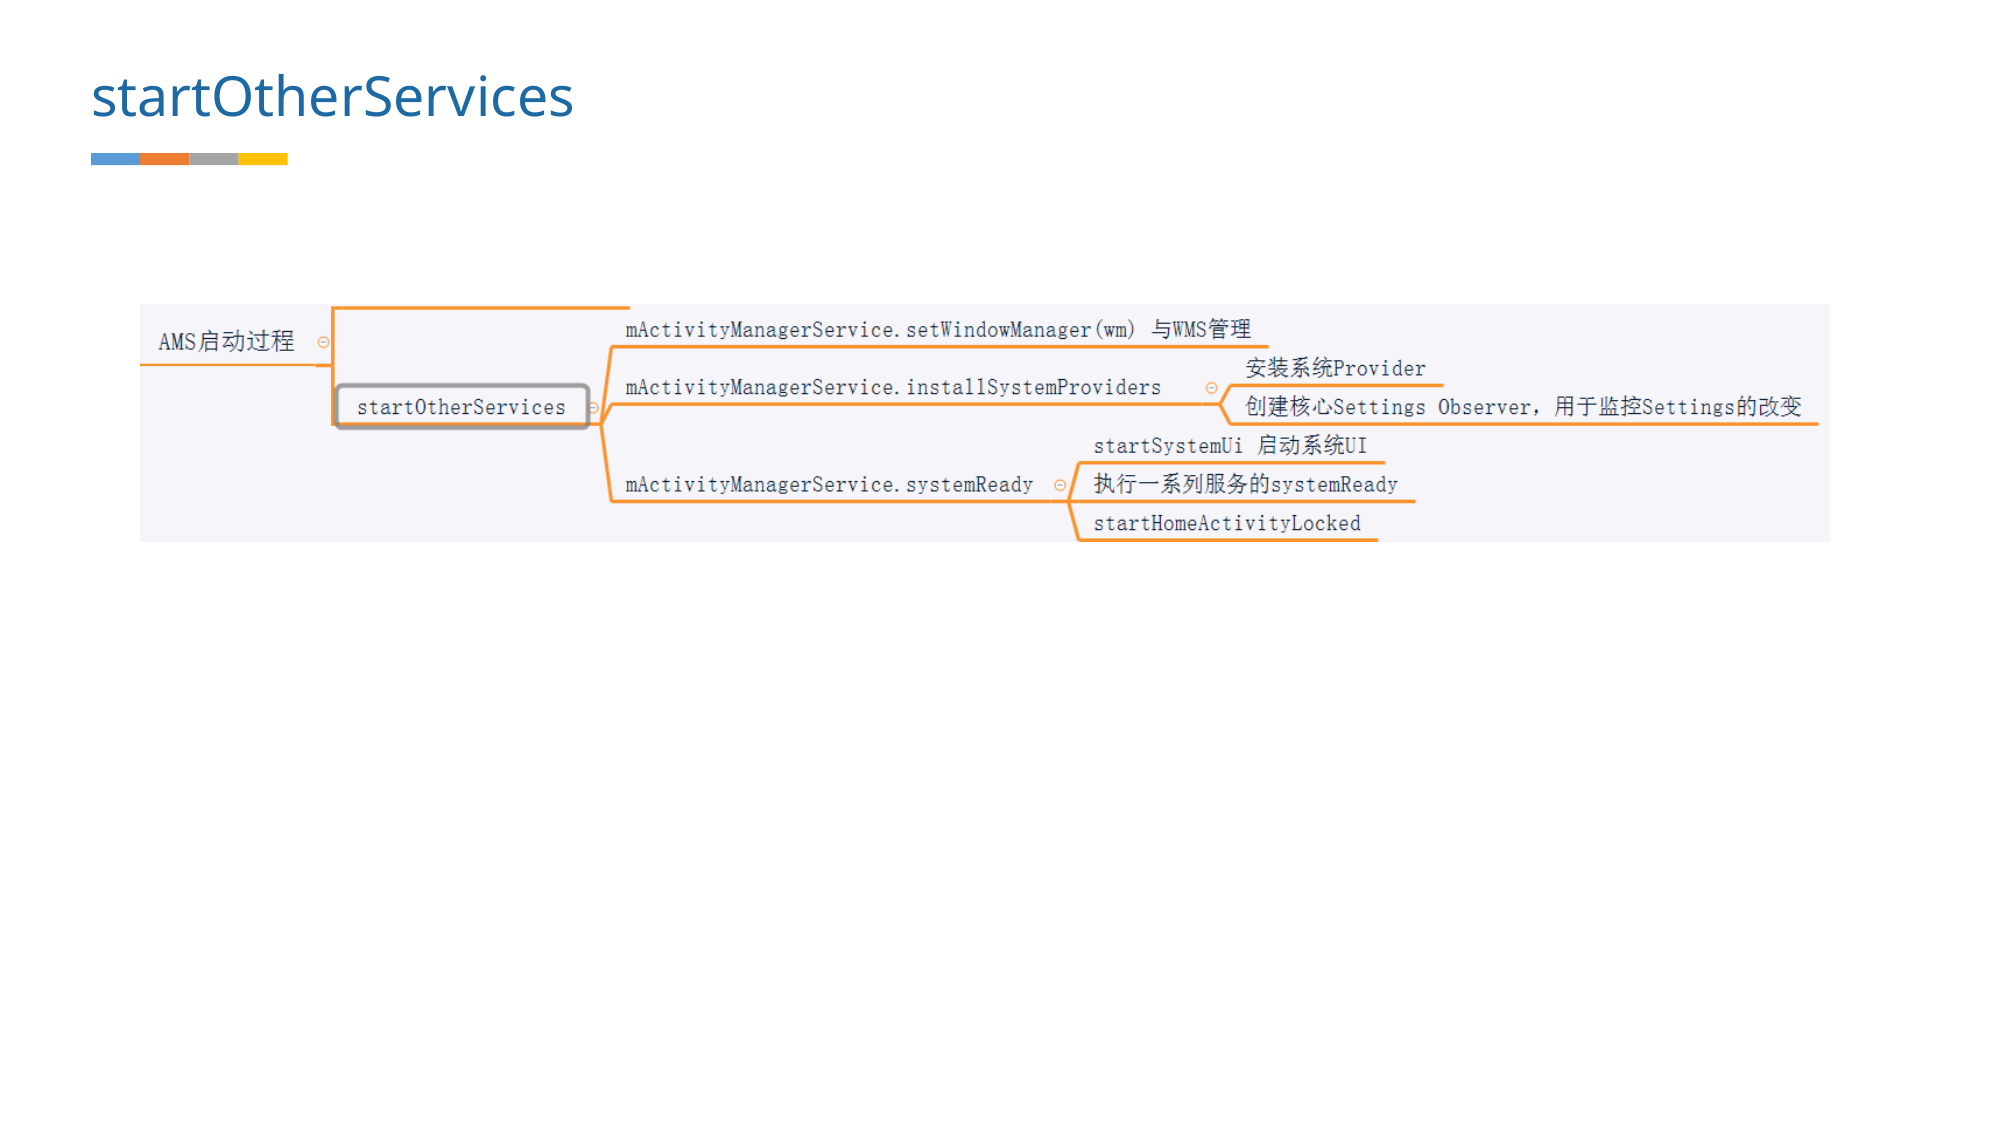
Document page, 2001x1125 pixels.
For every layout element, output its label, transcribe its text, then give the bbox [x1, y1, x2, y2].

picture [140, 304, 1830, 542]
text_box startOtherServices [91, 60, 1086, 128]
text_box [90, 152, 288, 166]
